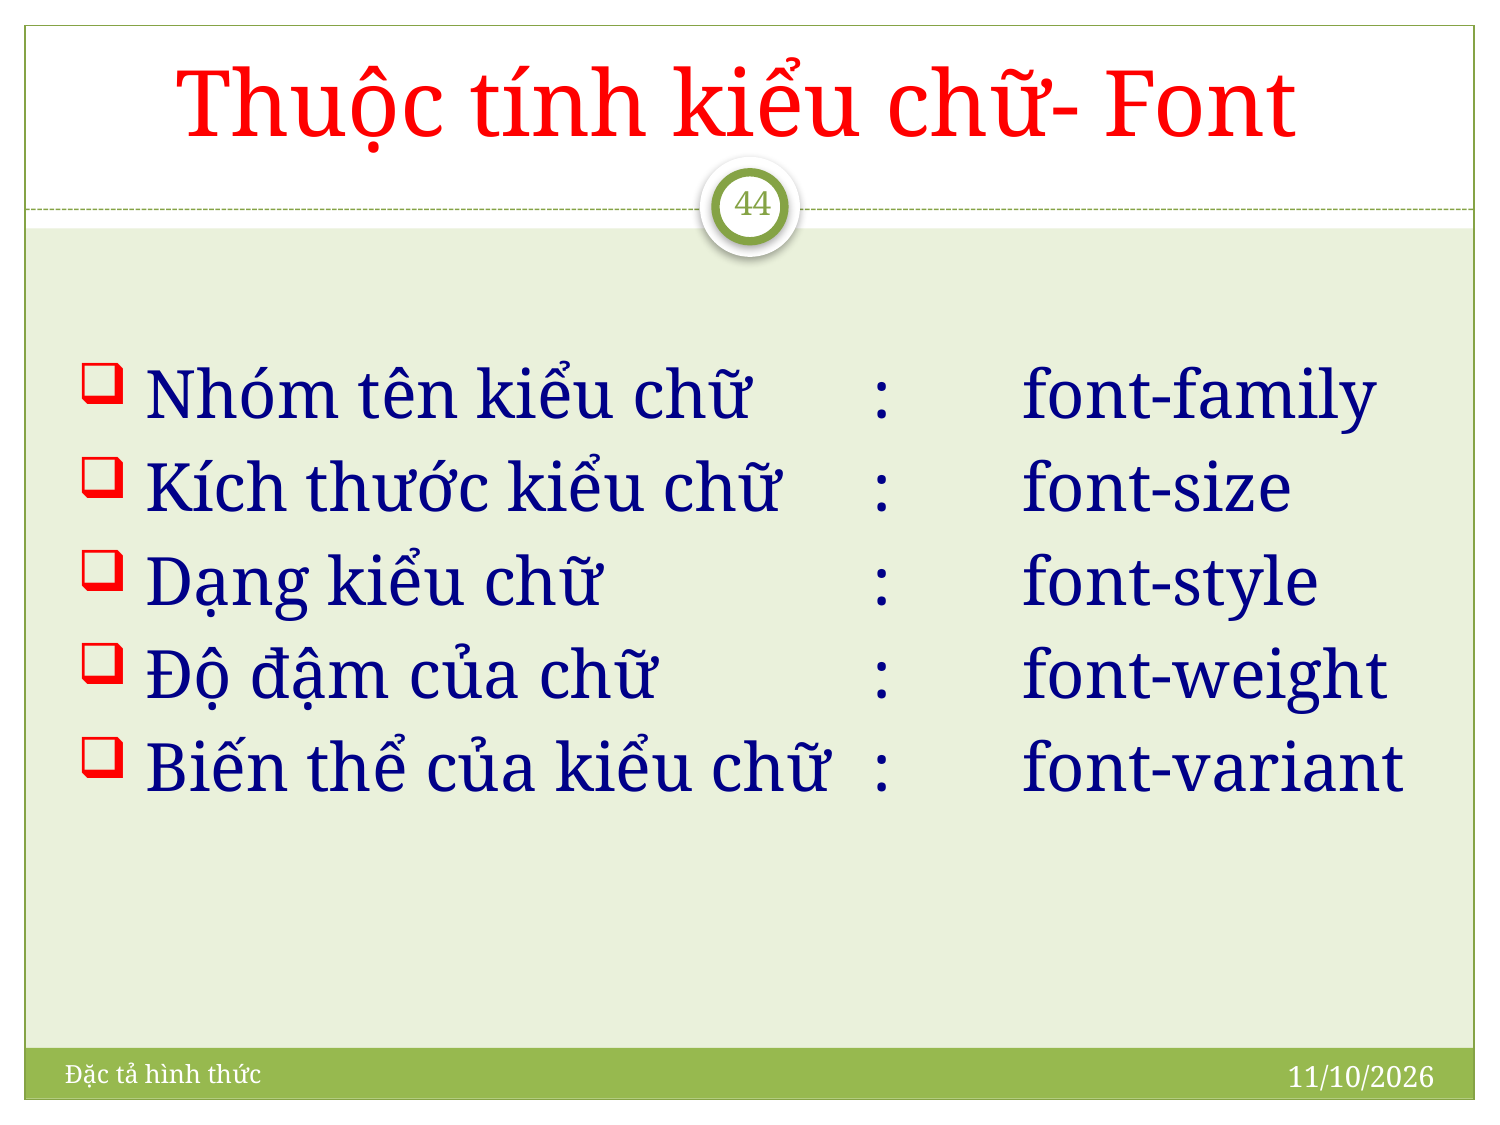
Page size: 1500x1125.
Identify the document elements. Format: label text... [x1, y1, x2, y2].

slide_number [950, 1050, 1450, 1111]
footer Đặc tả hình thức [50, 1051, 638, 1112]
list Nhóm tên kiểu chữ : font-family Kích thước kiểu chữ : font-size Dạng kiểu chữ : font-style Độ đậm của chữ : font-weight Biến thể của kiểu chữ : font-variant [62, 250, 1450, 1001]
title Thuộc tính kiểu chữ- Font [37, 37, 1438, 163]
slide_number 44 [715, 168, 791, 241]
